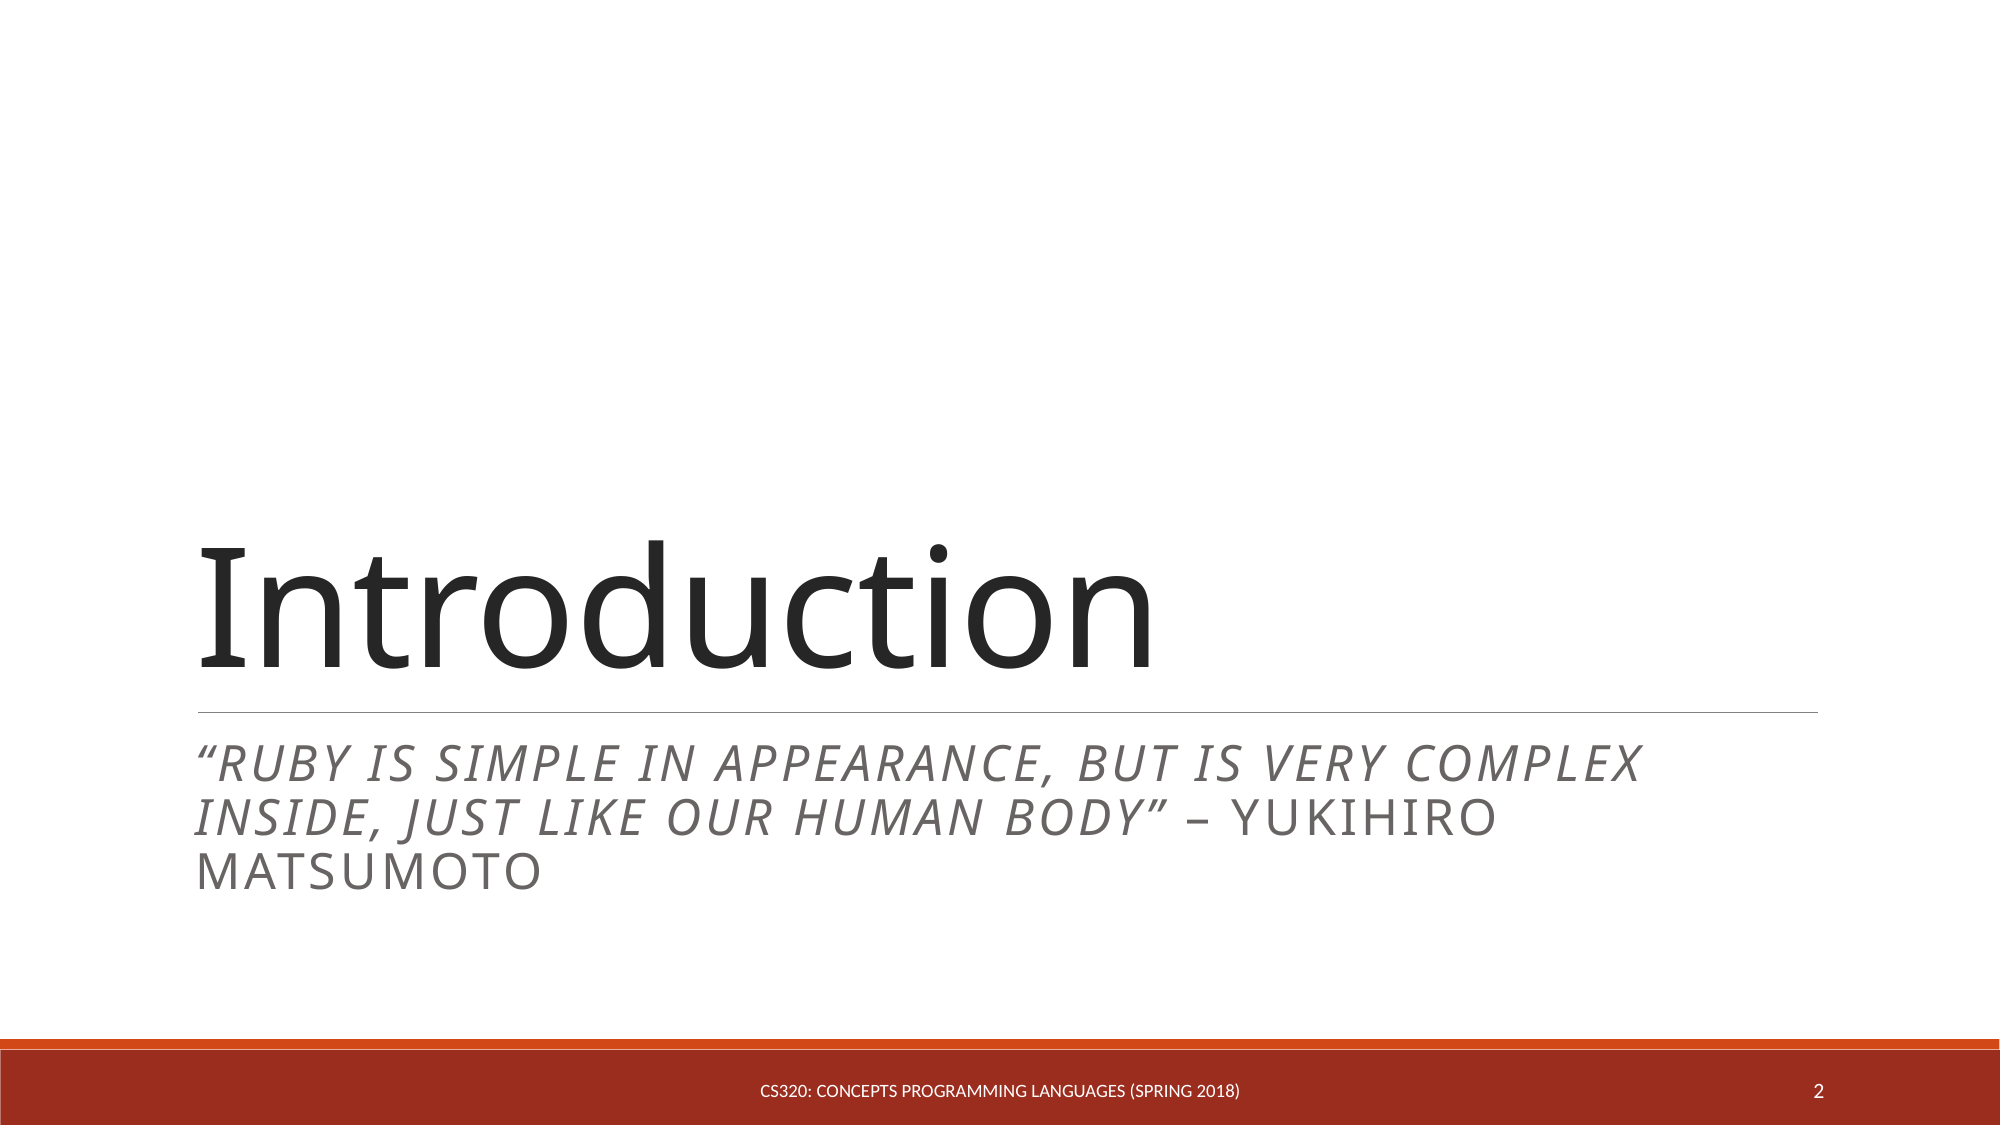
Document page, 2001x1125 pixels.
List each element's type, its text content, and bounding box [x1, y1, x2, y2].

slide_number 2 [1624, 1059, 1840, 1120]
title Introduction [180, 124, 1830, 710]
footer CS320: Concepts Programming Languages (Spring 2018) [604, 1059, 1396, 1120]
list “ruby is simple in appearance, but is very complex inside, just like our human body” – Yukihiro Matsumoto [180, 730, 1830, 918]
